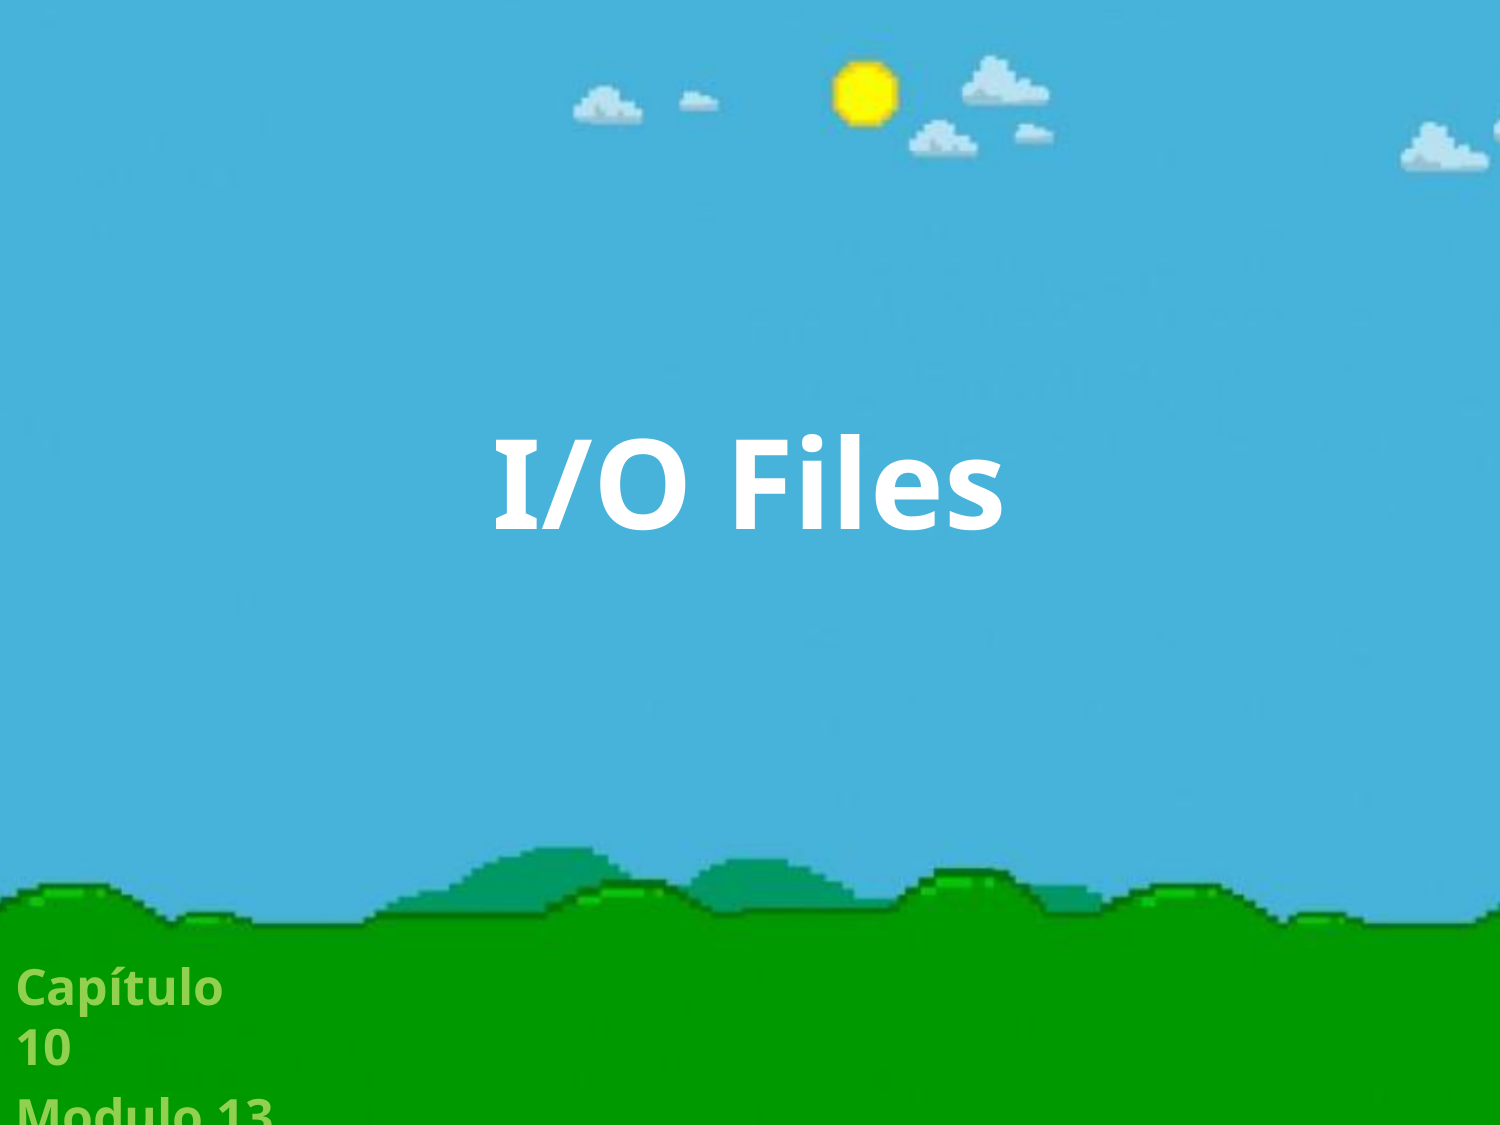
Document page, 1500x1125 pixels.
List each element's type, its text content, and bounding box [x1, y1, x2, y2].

title I/O Files [23, 359, 1477, 601]
subtitle Capítulo 10 Modulo 13 [0, 948, 310, 1125]
picture [0, 0, 1500, 1125]
